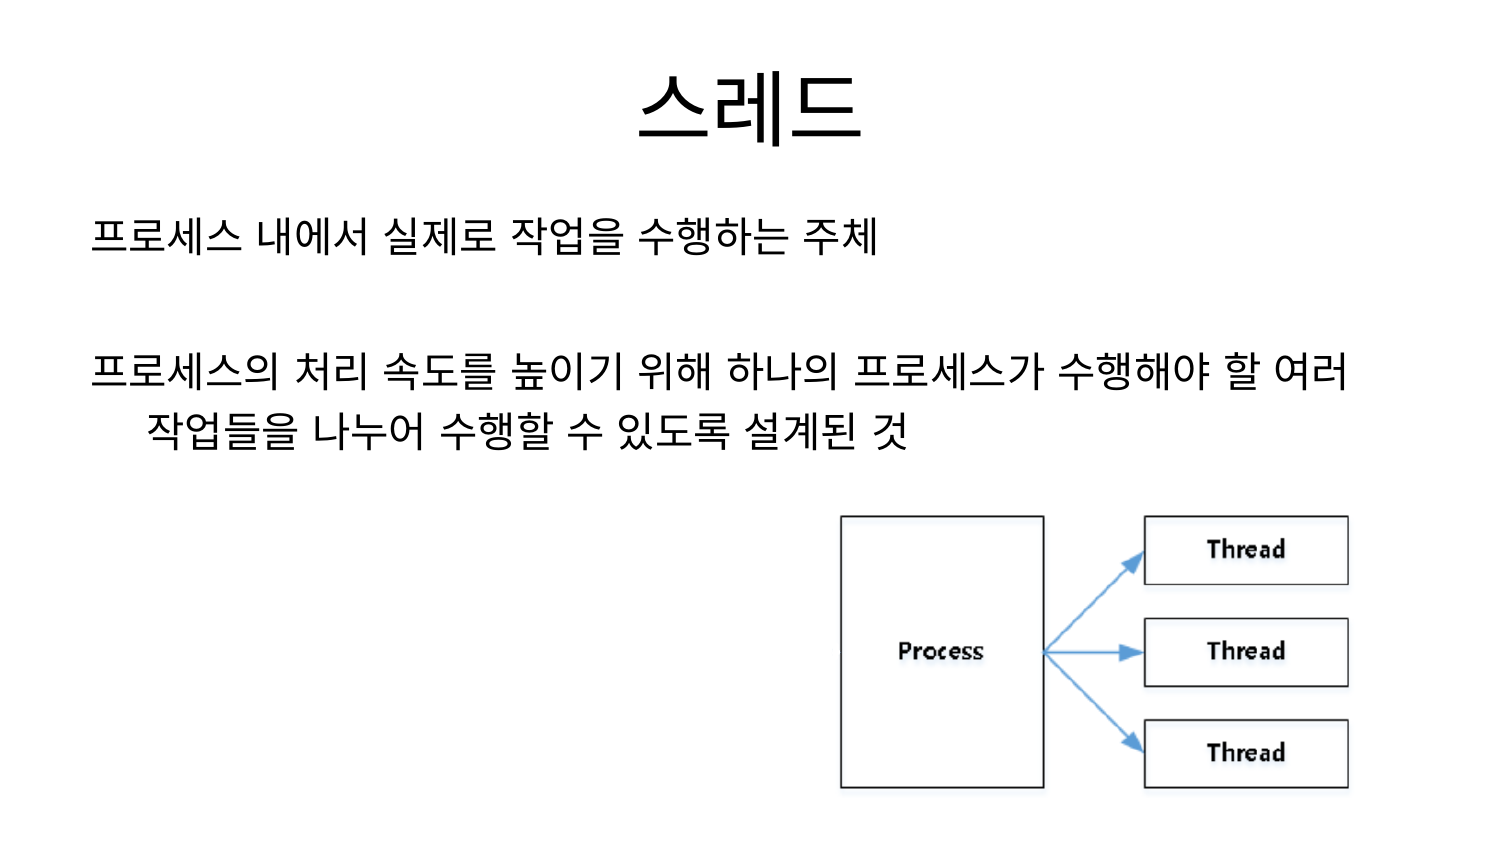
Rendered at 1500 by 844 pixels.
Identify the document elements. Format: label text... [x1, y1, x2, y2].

picture [830, 490, 1360, 809]
title 스레드 [75, 33, 1425, 175]
list 프로세스 내에서 실제로 작업을 수행하는 주체 프로세스의 처리 속도를 높이기 위해 하나의 프로세스가 수행해야 할 여러 작업들을 나누어 수행할 수 있도록 설계된 것 [75, 196, 1425, 754]
